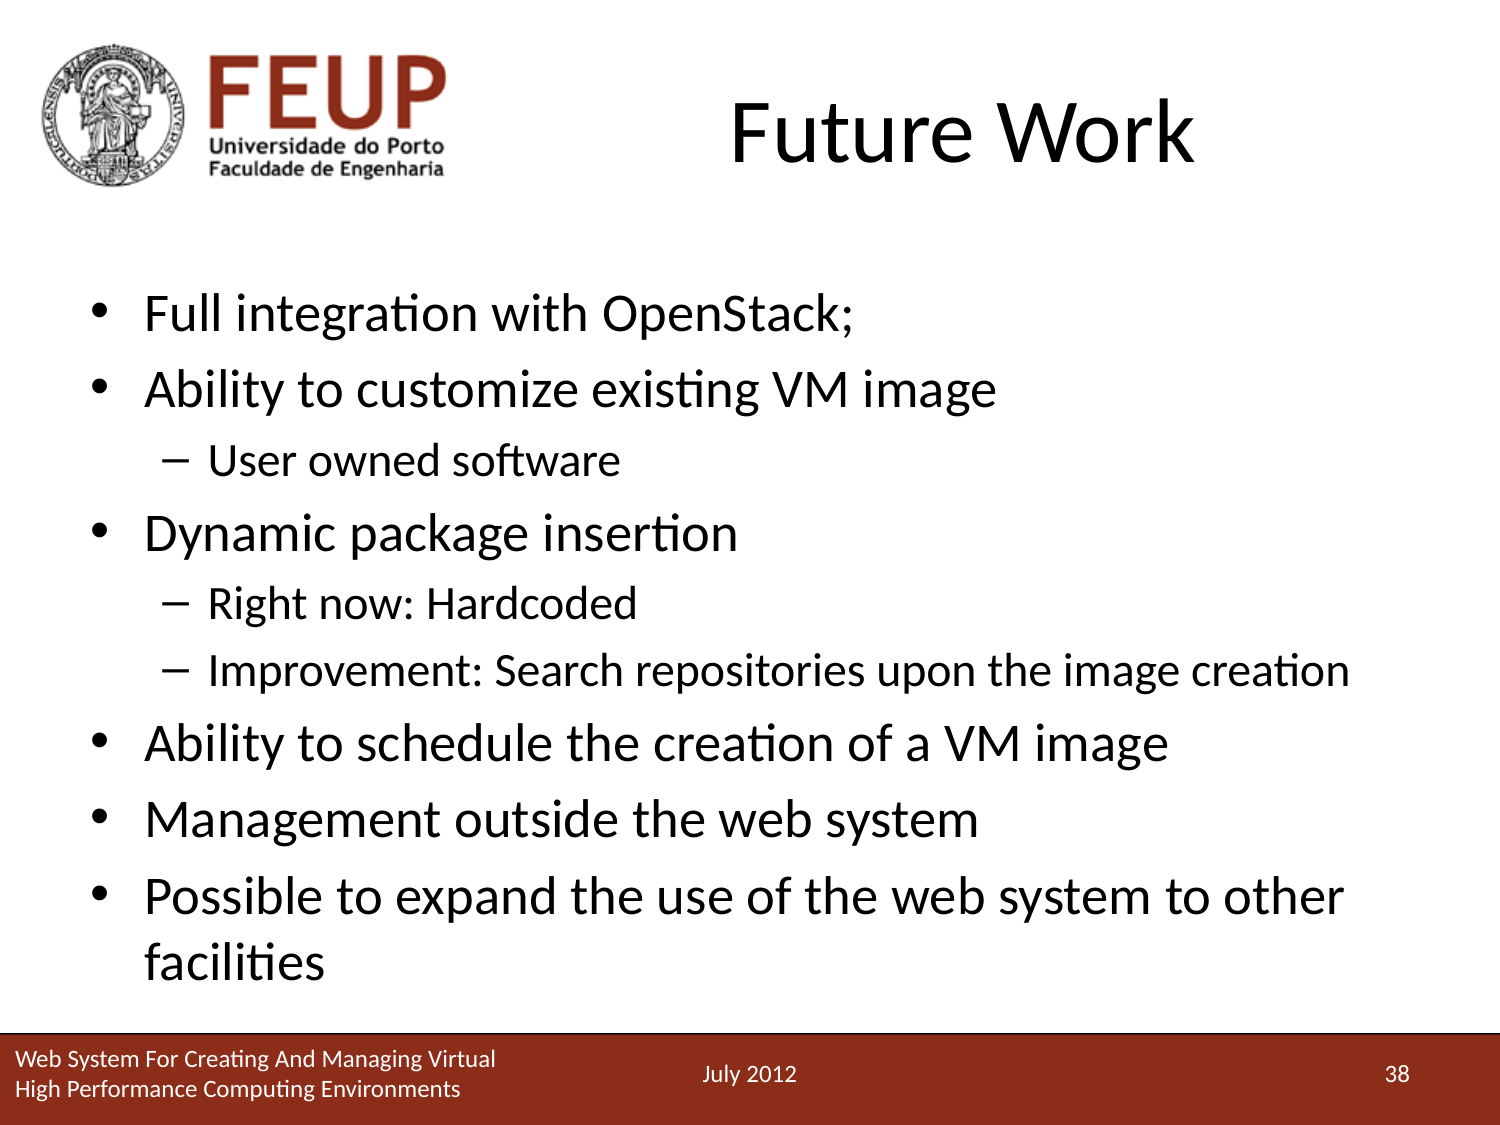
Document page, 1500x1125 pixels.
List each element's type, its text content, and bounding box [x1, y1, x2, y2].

title Future Work [501, 32, 1425, 220]
slide_number Web System For Creating And Managing Virtual High Performance Computing Environments [0, 1042, 512, 1103]
list Full integration with OpenStack; Ability to customize existing VM image User owned software Dynamic package insertion Right now: Hardcoded Improvement: Search repositories upon the image creation Ability to schedule the creation of a VM image Management outside the web system Possible to expand the use of the web system to other facilities [75, 262, 1425, 1005]
picture [0, 1033, 1500, 1125]
picture [9, 10, 479, 220]
footer July 2012 [512, 1042, 988, 1103]
slide_number 38 [1074, 1042, 1425, 1103]
